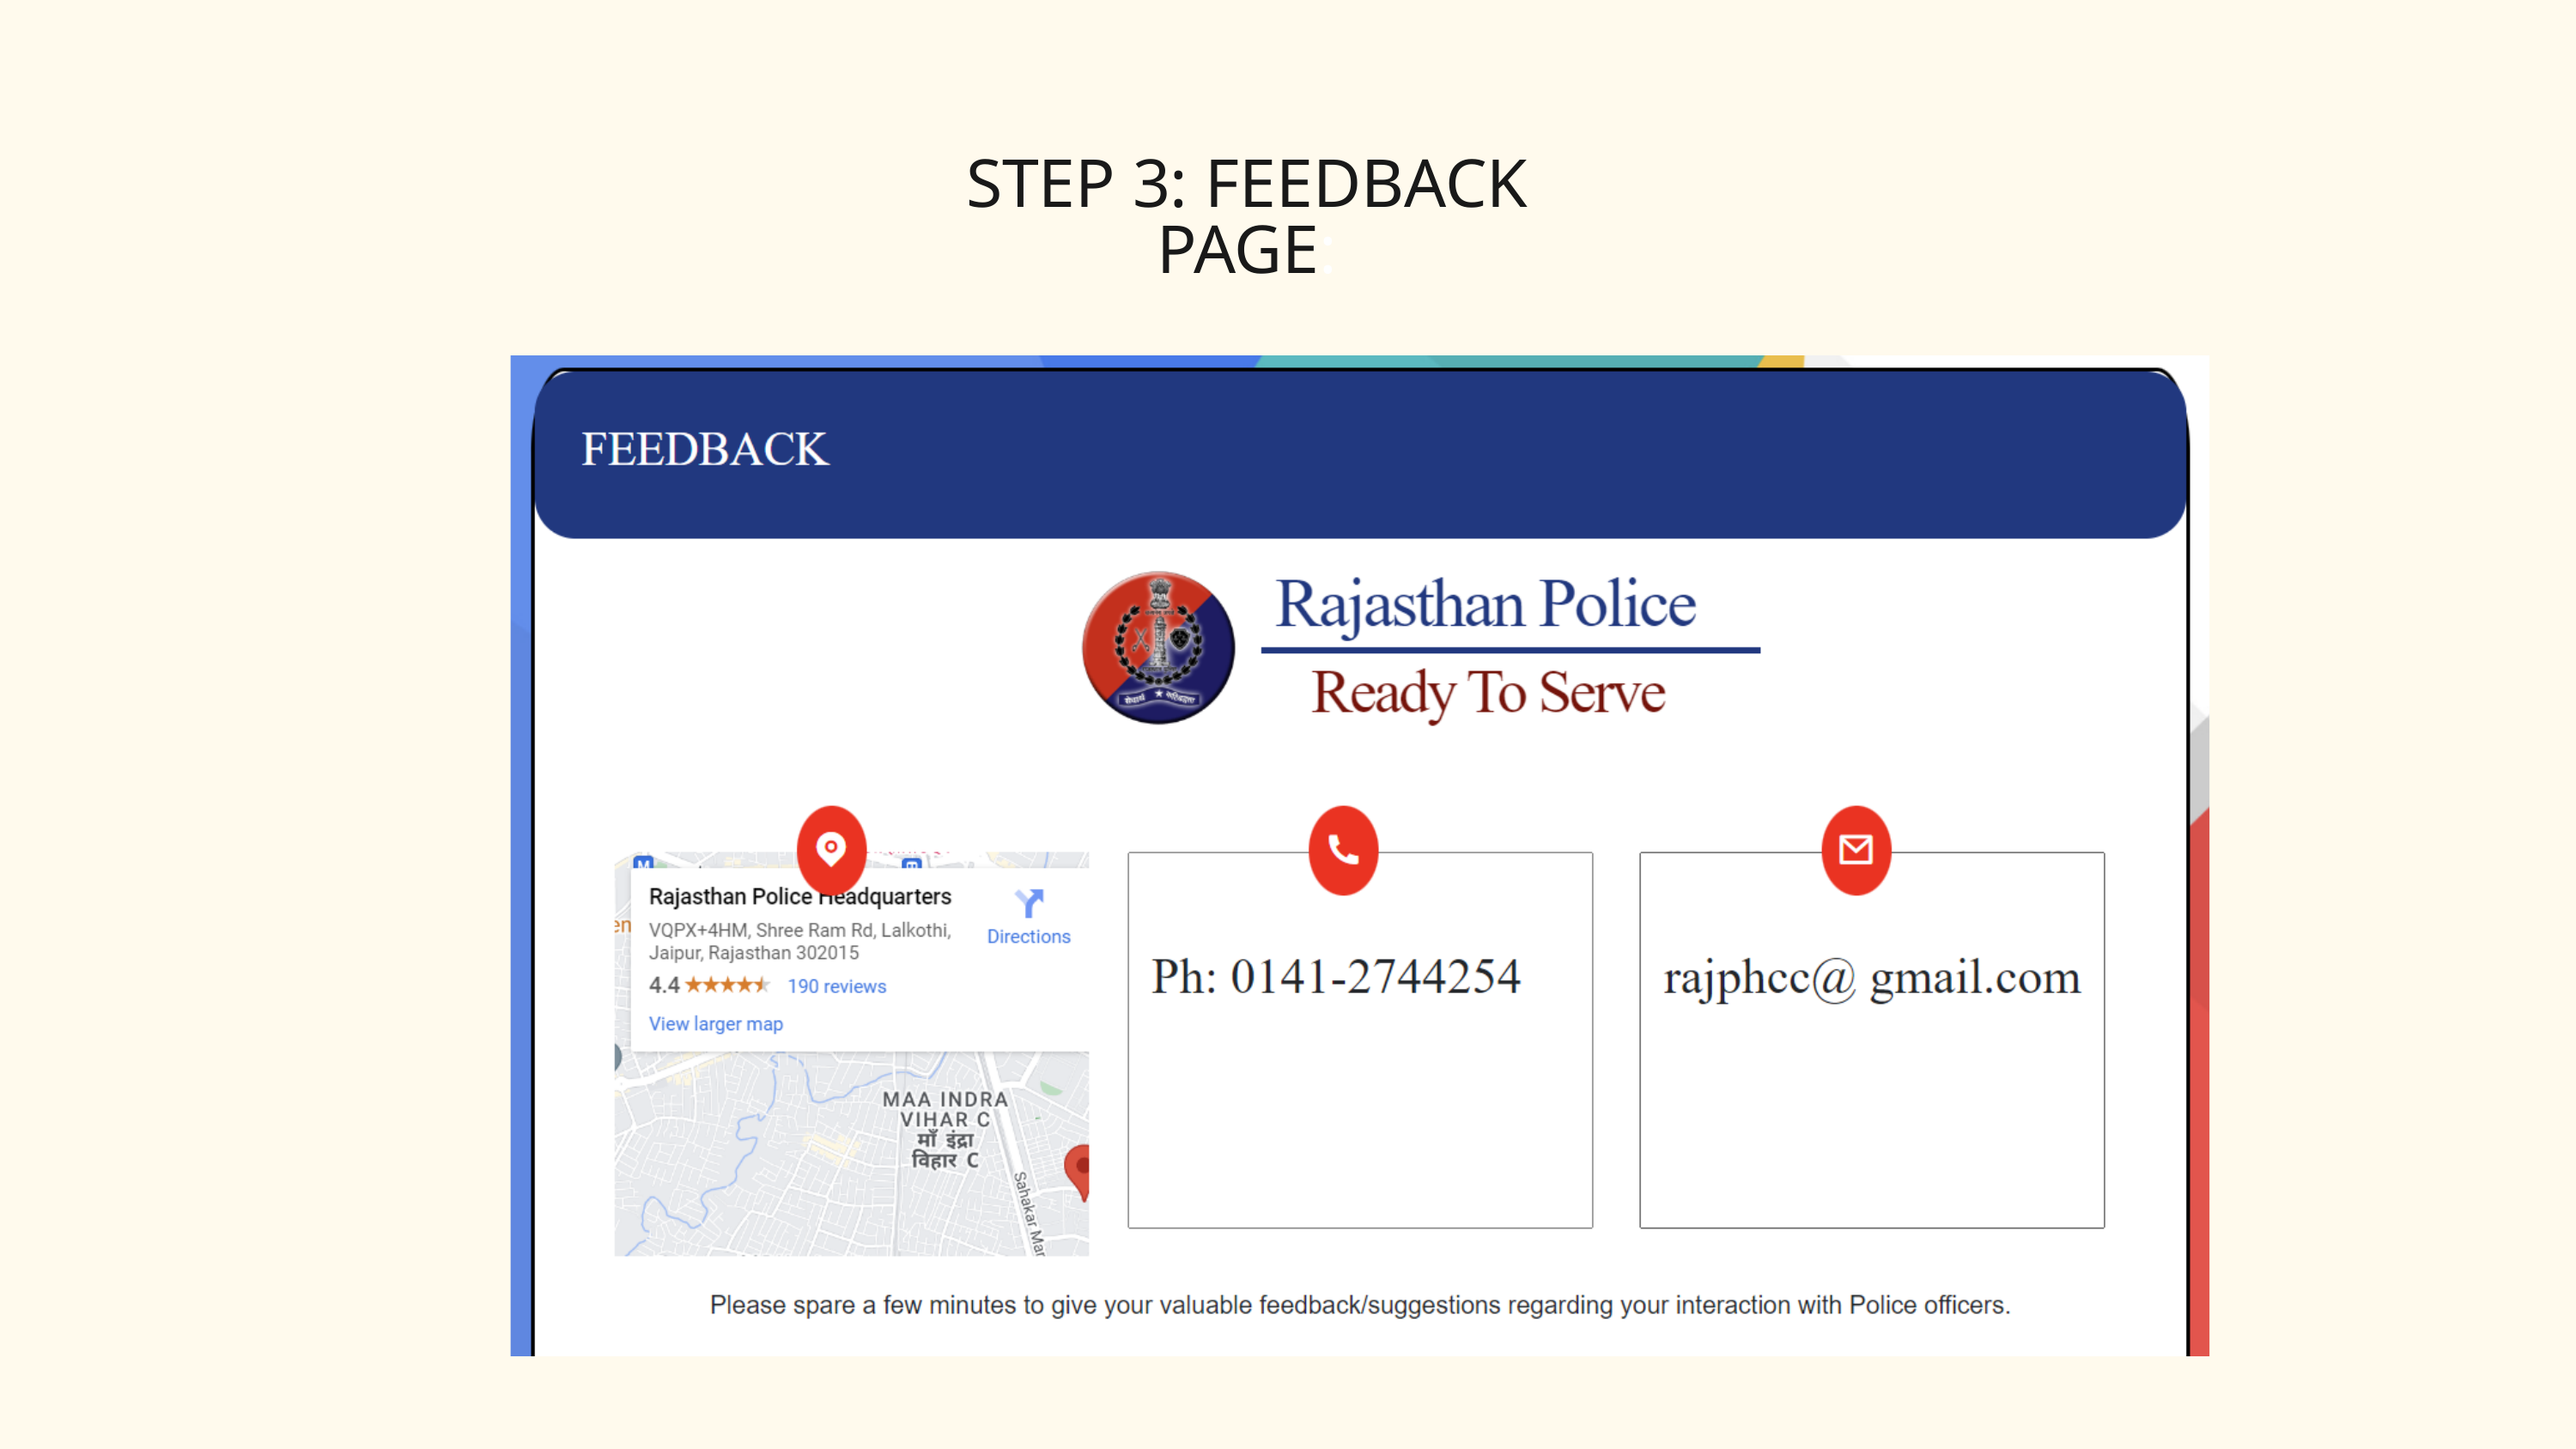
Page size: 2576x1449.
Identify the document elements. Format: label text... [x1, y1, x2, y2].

text_box [510, 355, 2210, 1356]
text_box STEP 3: FEEDBACK PAGE: [931, 154, 1564, 287]
